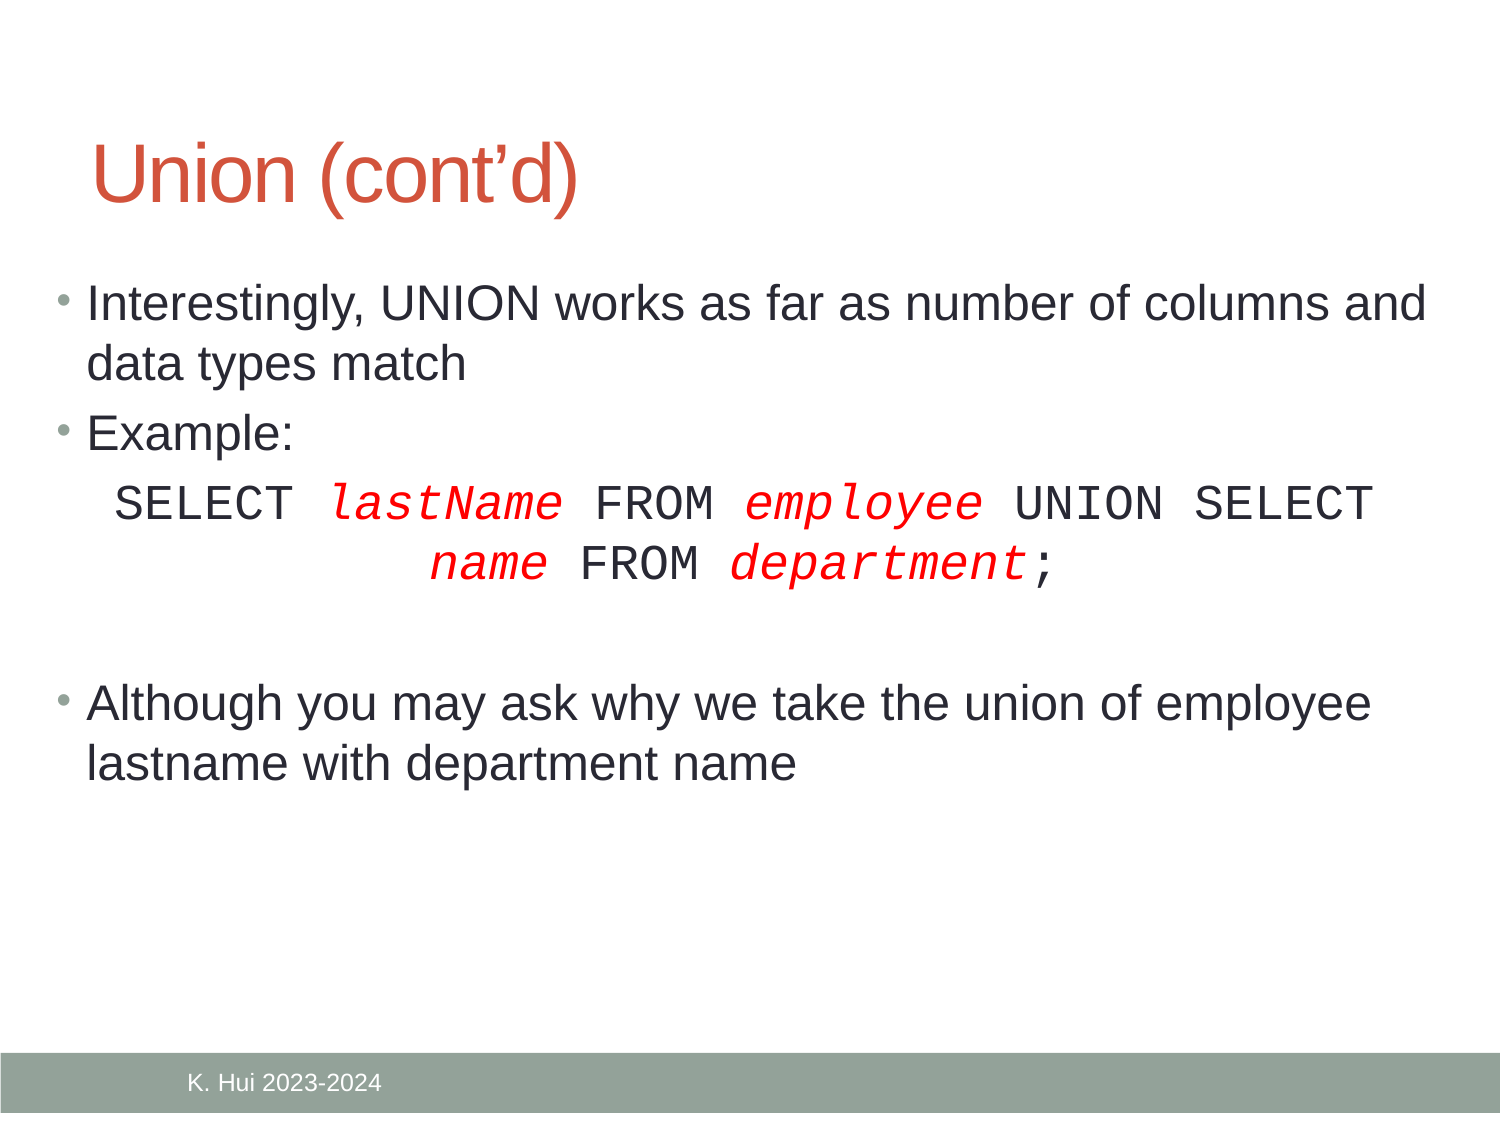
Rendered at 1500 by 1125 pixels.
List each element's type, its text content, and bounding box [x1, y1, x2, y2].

footer K. Hui 2023-2024 [75, 1054, 494, 1109]
list Interestingly, UNION works as far as number of columns and data types match Example: SELECT lastName FROM employee UNION SELECT name FROM department; Although you may ask why we take the union of employee lastname with department name [41, 262, 1447, 1036]
title Union (cont’d) [75, 87, 1425, 250]
